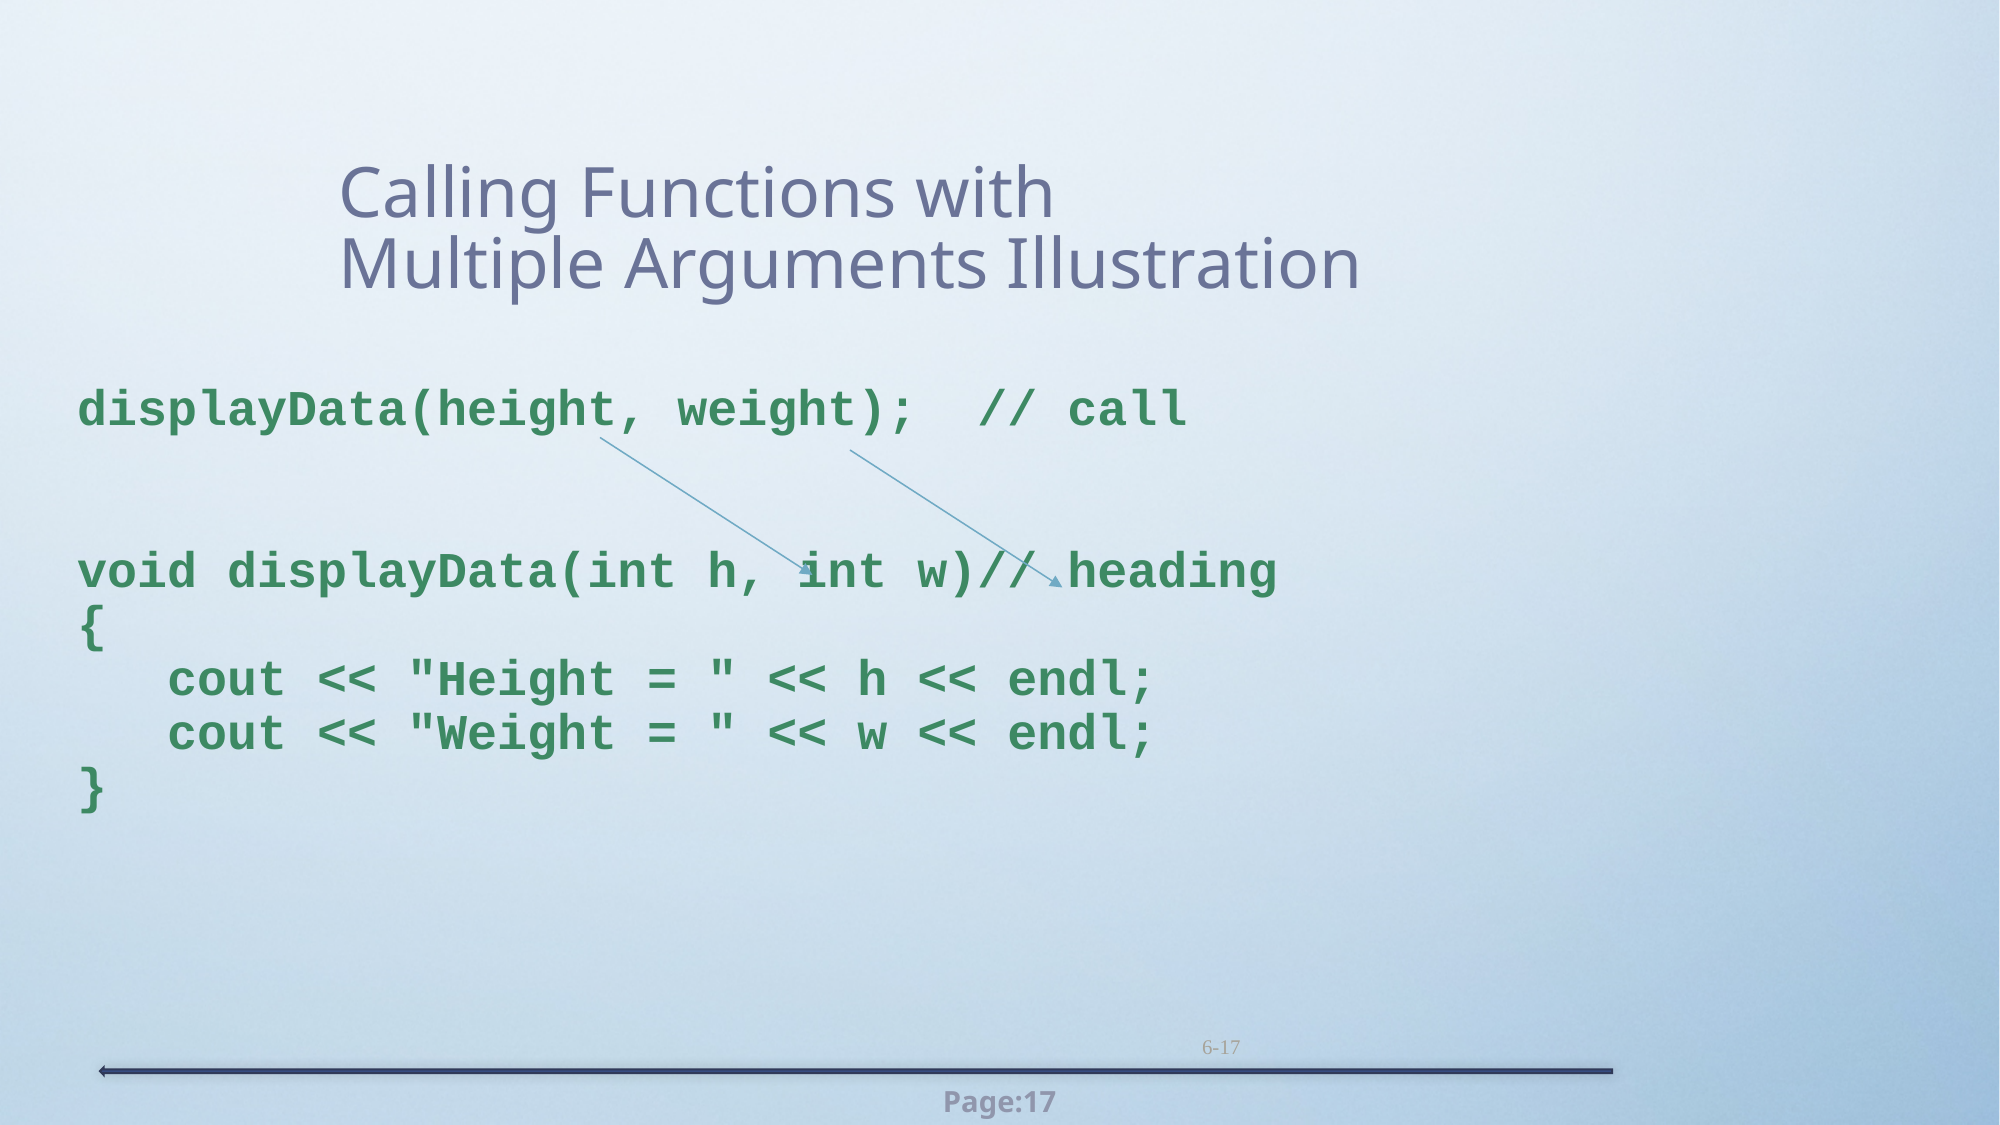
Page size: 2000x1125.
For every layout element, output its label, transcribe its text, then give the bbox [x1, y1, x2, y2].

text_box displayData(height, weight); // call void displayData(int h, int w)// heading { cout << "Height = " << h << endl; cout << "Weight = " << w << endl; } [62, 375, 1500, 950]
text_box [849, 449, 1063, 588]
picture [0, 0, 2000, 1125]
text_box Calling Functions with Multiple Arguments Illustration [319, 102, 1400, 313]
text_box [599, 437, 813, 575]
text_box 6-17 [1187, 1026, 1500, 1102]
